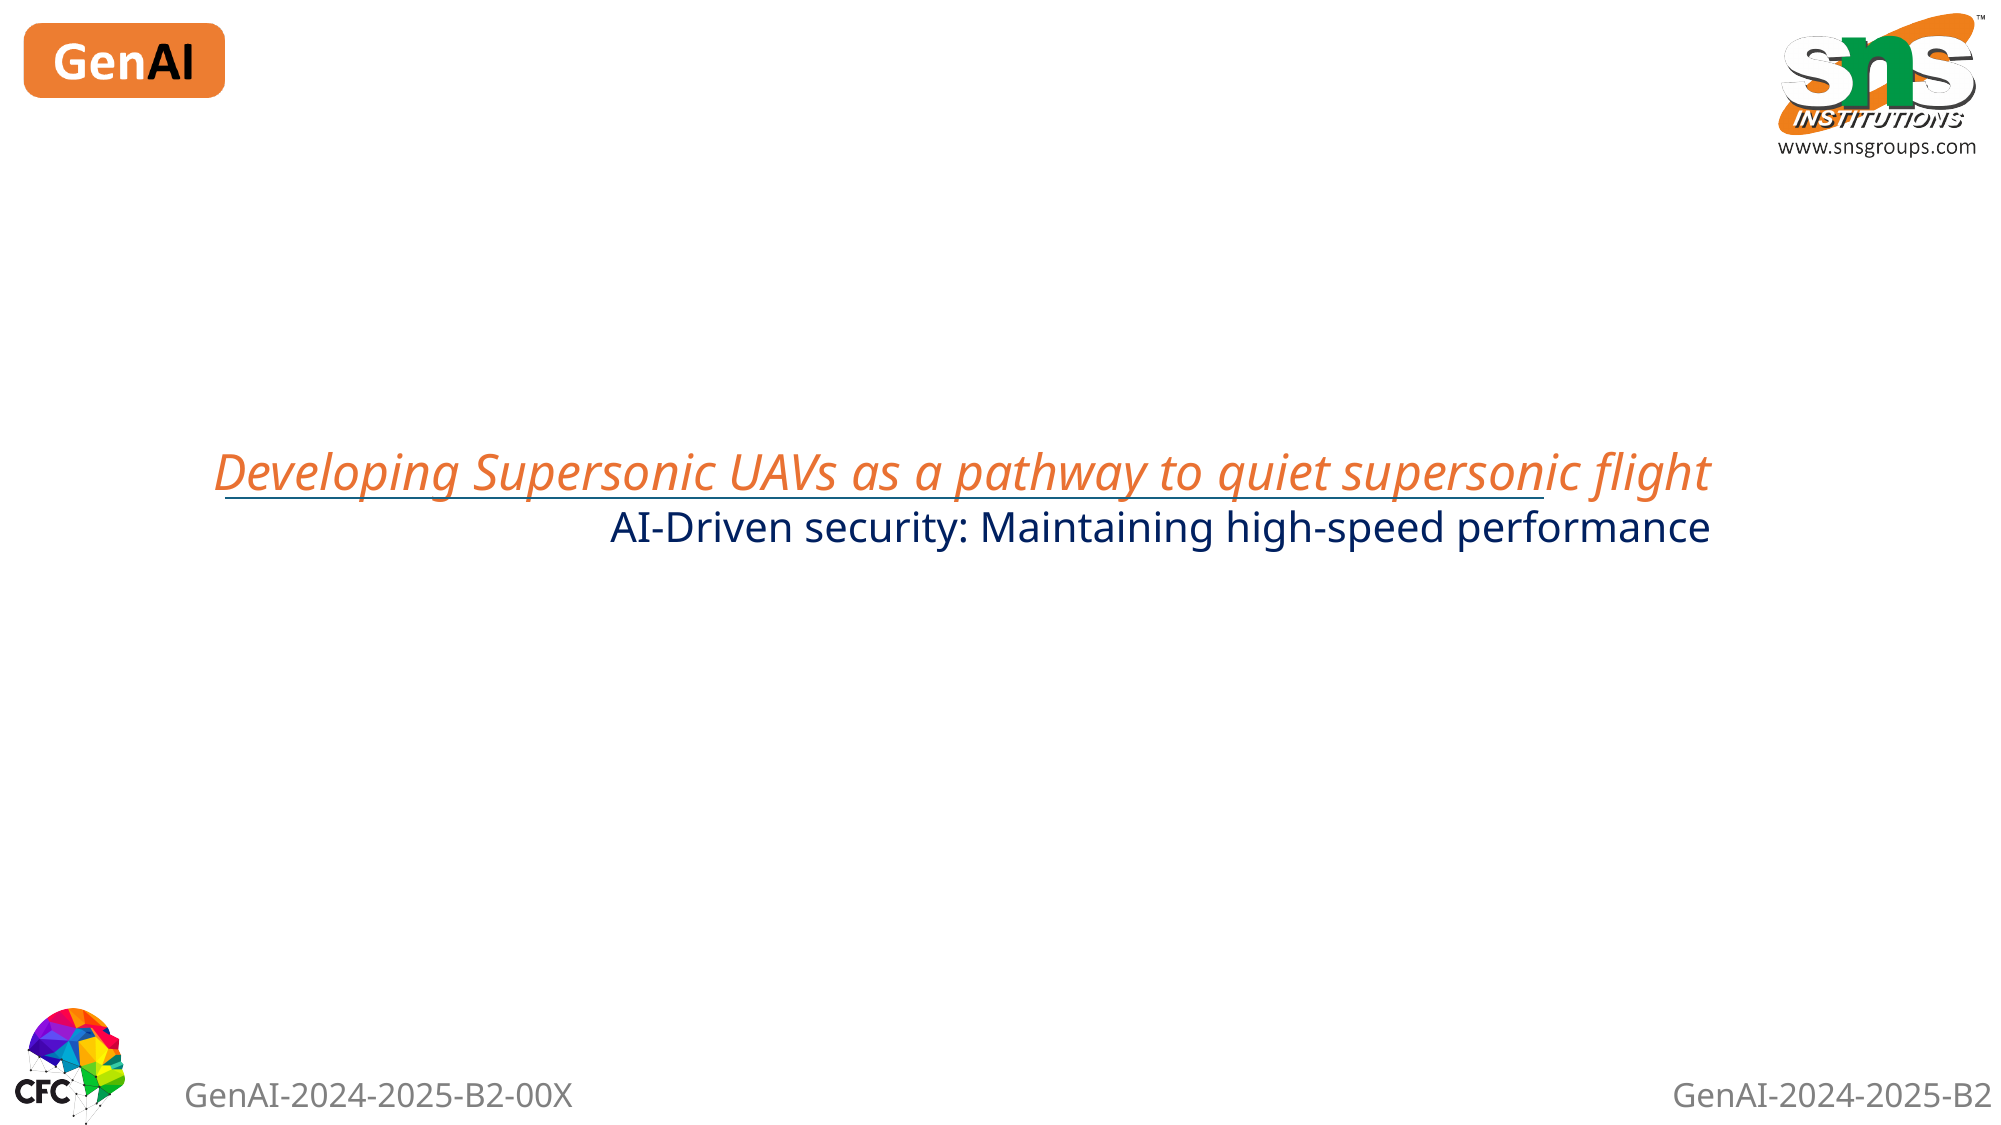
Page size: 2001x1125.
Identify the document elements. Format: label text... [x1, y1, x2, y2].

picture [1777, 13, 1985, 159]
text_box GenAI-2024-2025-B2-00X [169, 1066, 588, 1122]
picture [23, 22, 226, 99]
picture [15, 1008, 125, 1125]
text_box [99, 372, 1696, 702]
text_box GenAI-2024-2025-B2 [1657, 1066, 2000, 1122]
